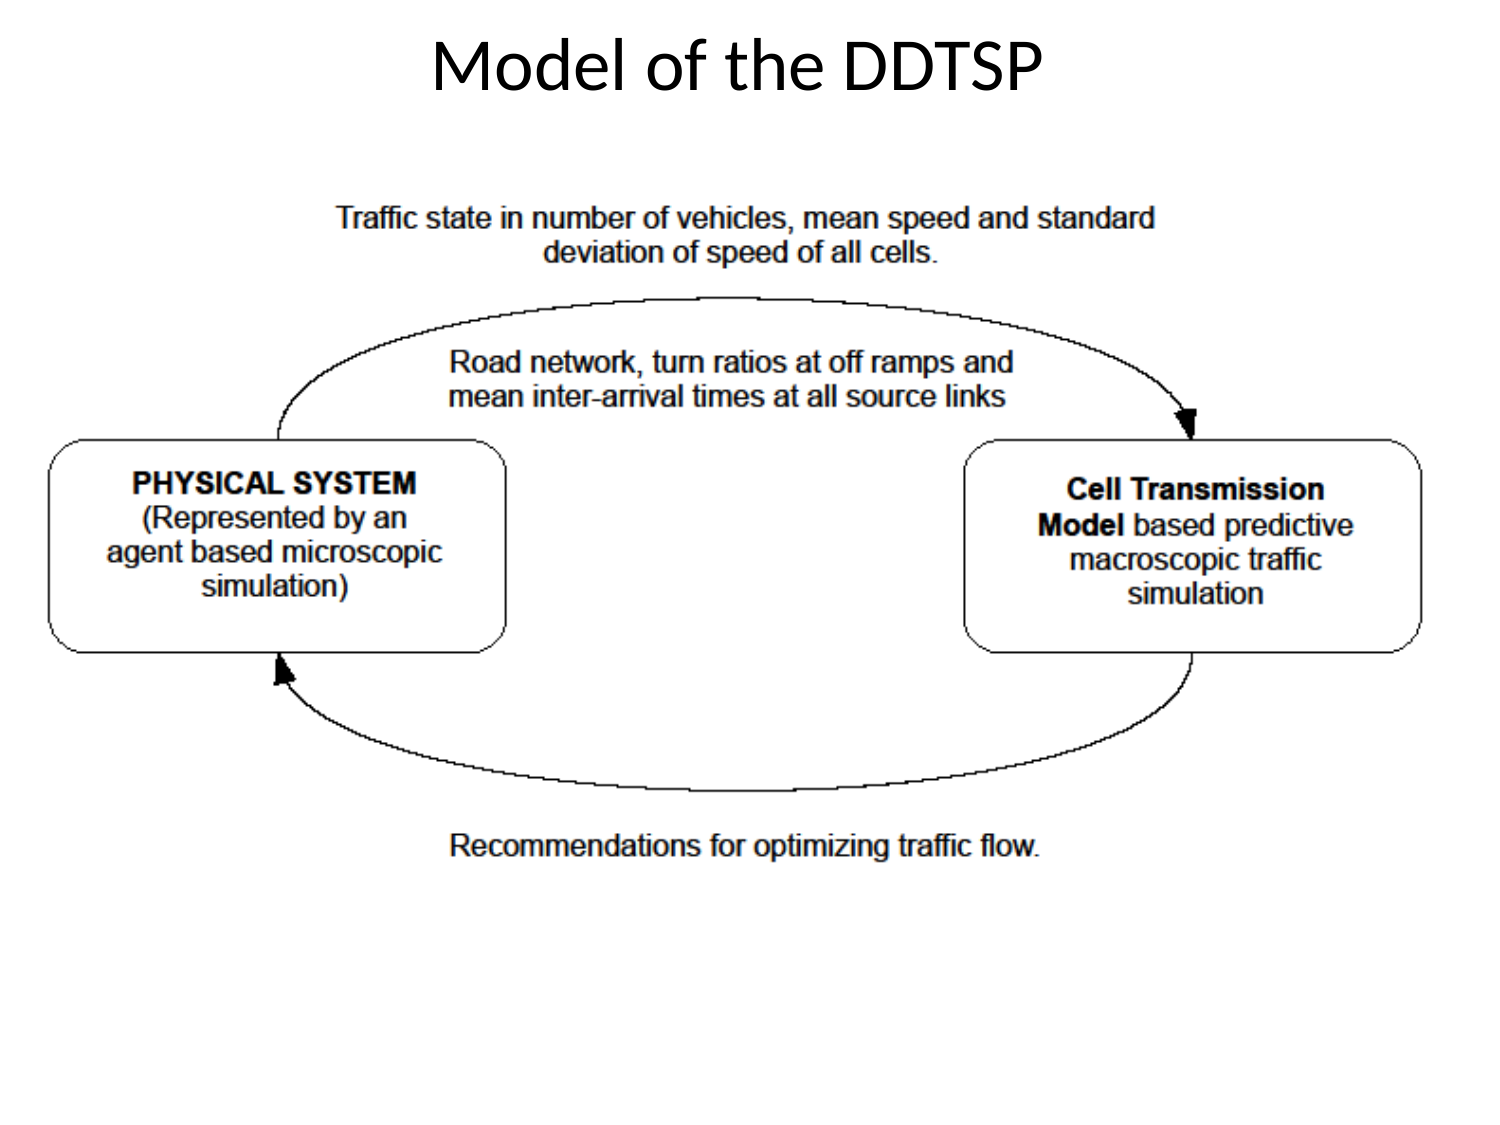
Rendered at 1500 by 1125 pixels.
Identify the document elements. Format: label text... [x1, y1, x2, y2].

title Model of the DDTSP [62, 7, 1413, 113]
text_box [37, 174, 1470, 926]
